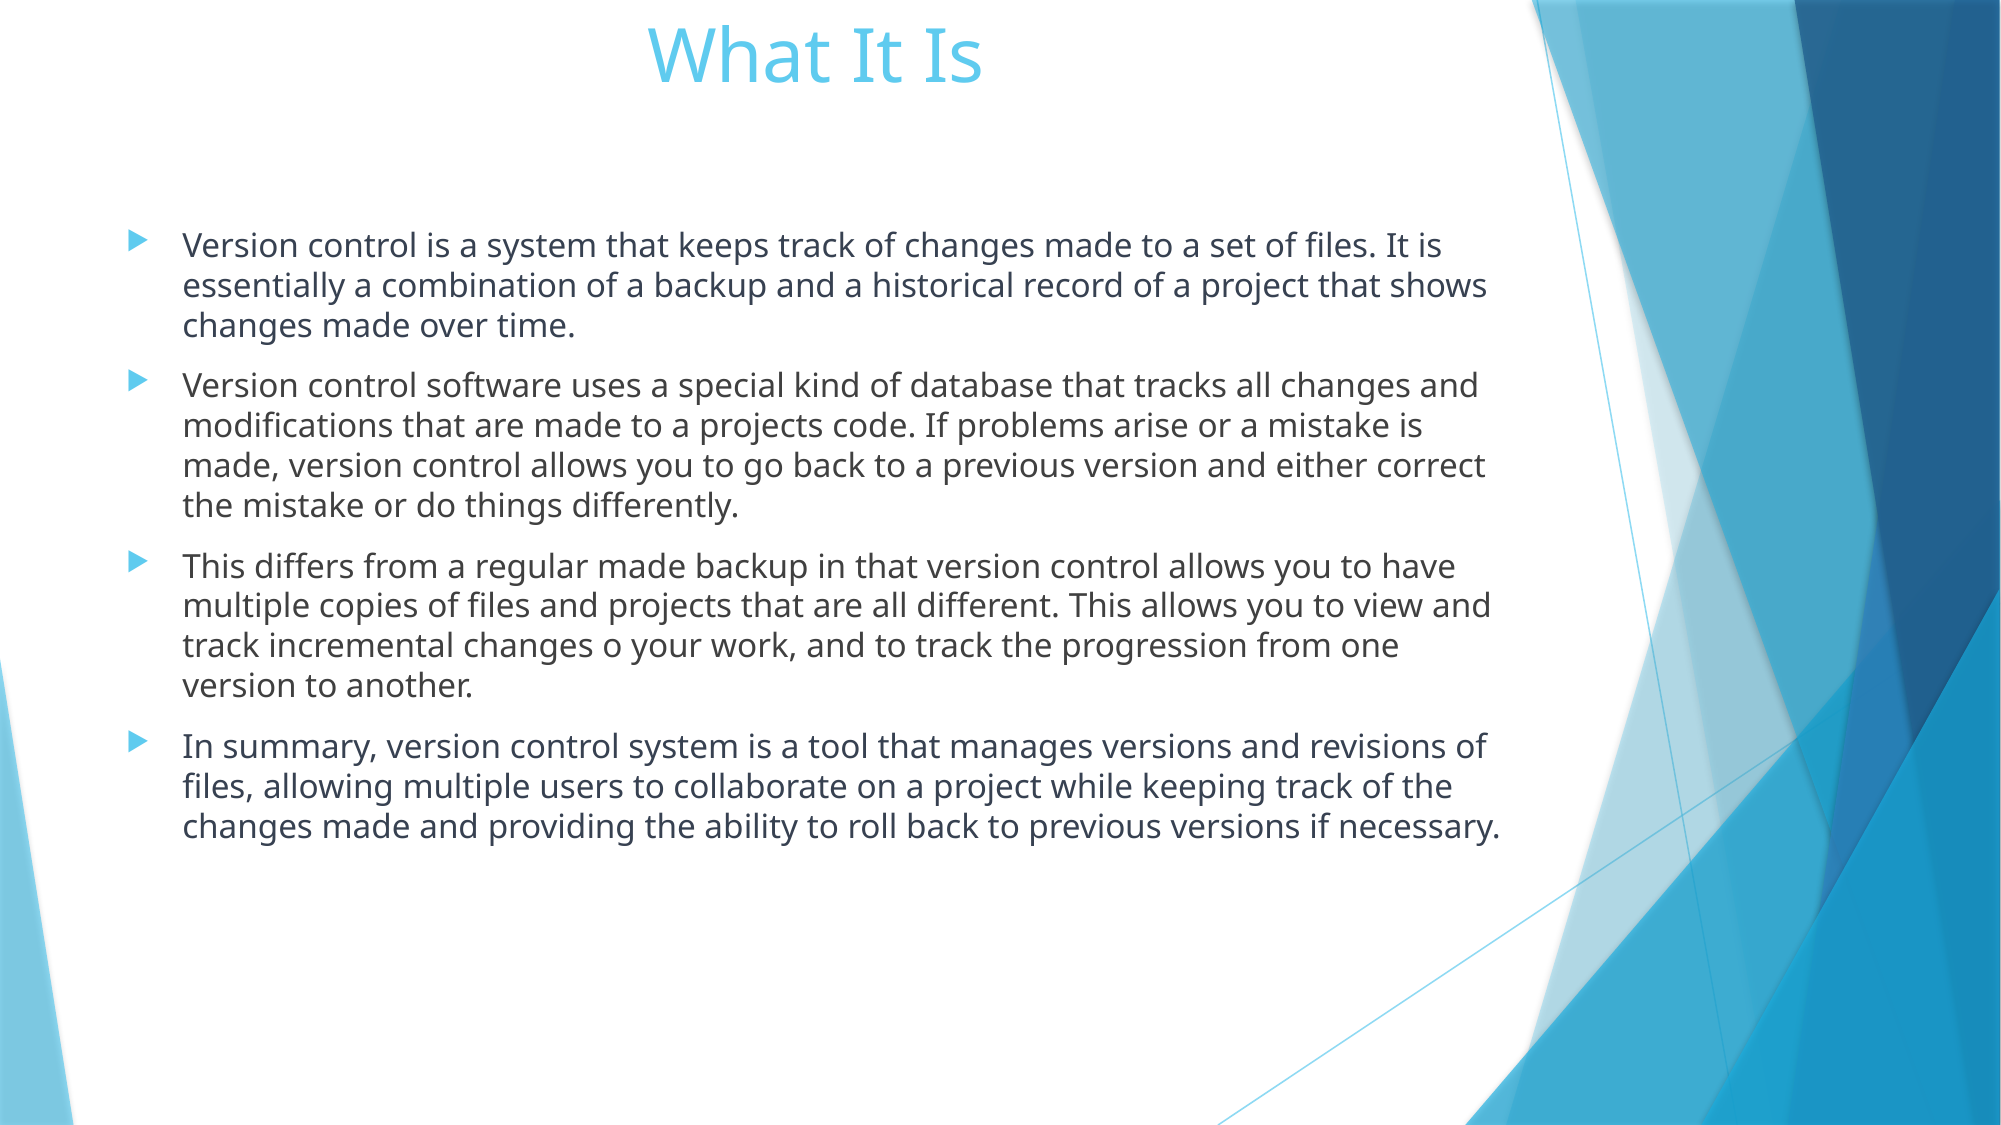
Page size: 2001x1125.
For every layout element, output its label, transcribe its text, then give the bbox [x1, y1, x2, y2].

title What It Is [111, 0, 1522, 216]
list Version control is a system that keeps track of changes made to a set of files. It is essentially a combination of a backup and a historical record of a project that shows changes made over time. Version control software uses a special kind of database that tracks all changes and modifications that are made to a projects code. If problems arise or a mistake is made, version control allows you to go back to a previous version and either correct the mistake or do things differently. This differs from a regular made backup in that version control allows you to have multiple copies of files and projects that are all different. This allows you to view and track incremental changes o your work, and to track the progression from one version to another. In summary, version control system is a tool that manages versions and revisions of files, allowing multiple users to collaborate on a project while keeping track of the changes made and providing the ability to roll back to previous versions if necessary. [111, 216, 1522, 915]
